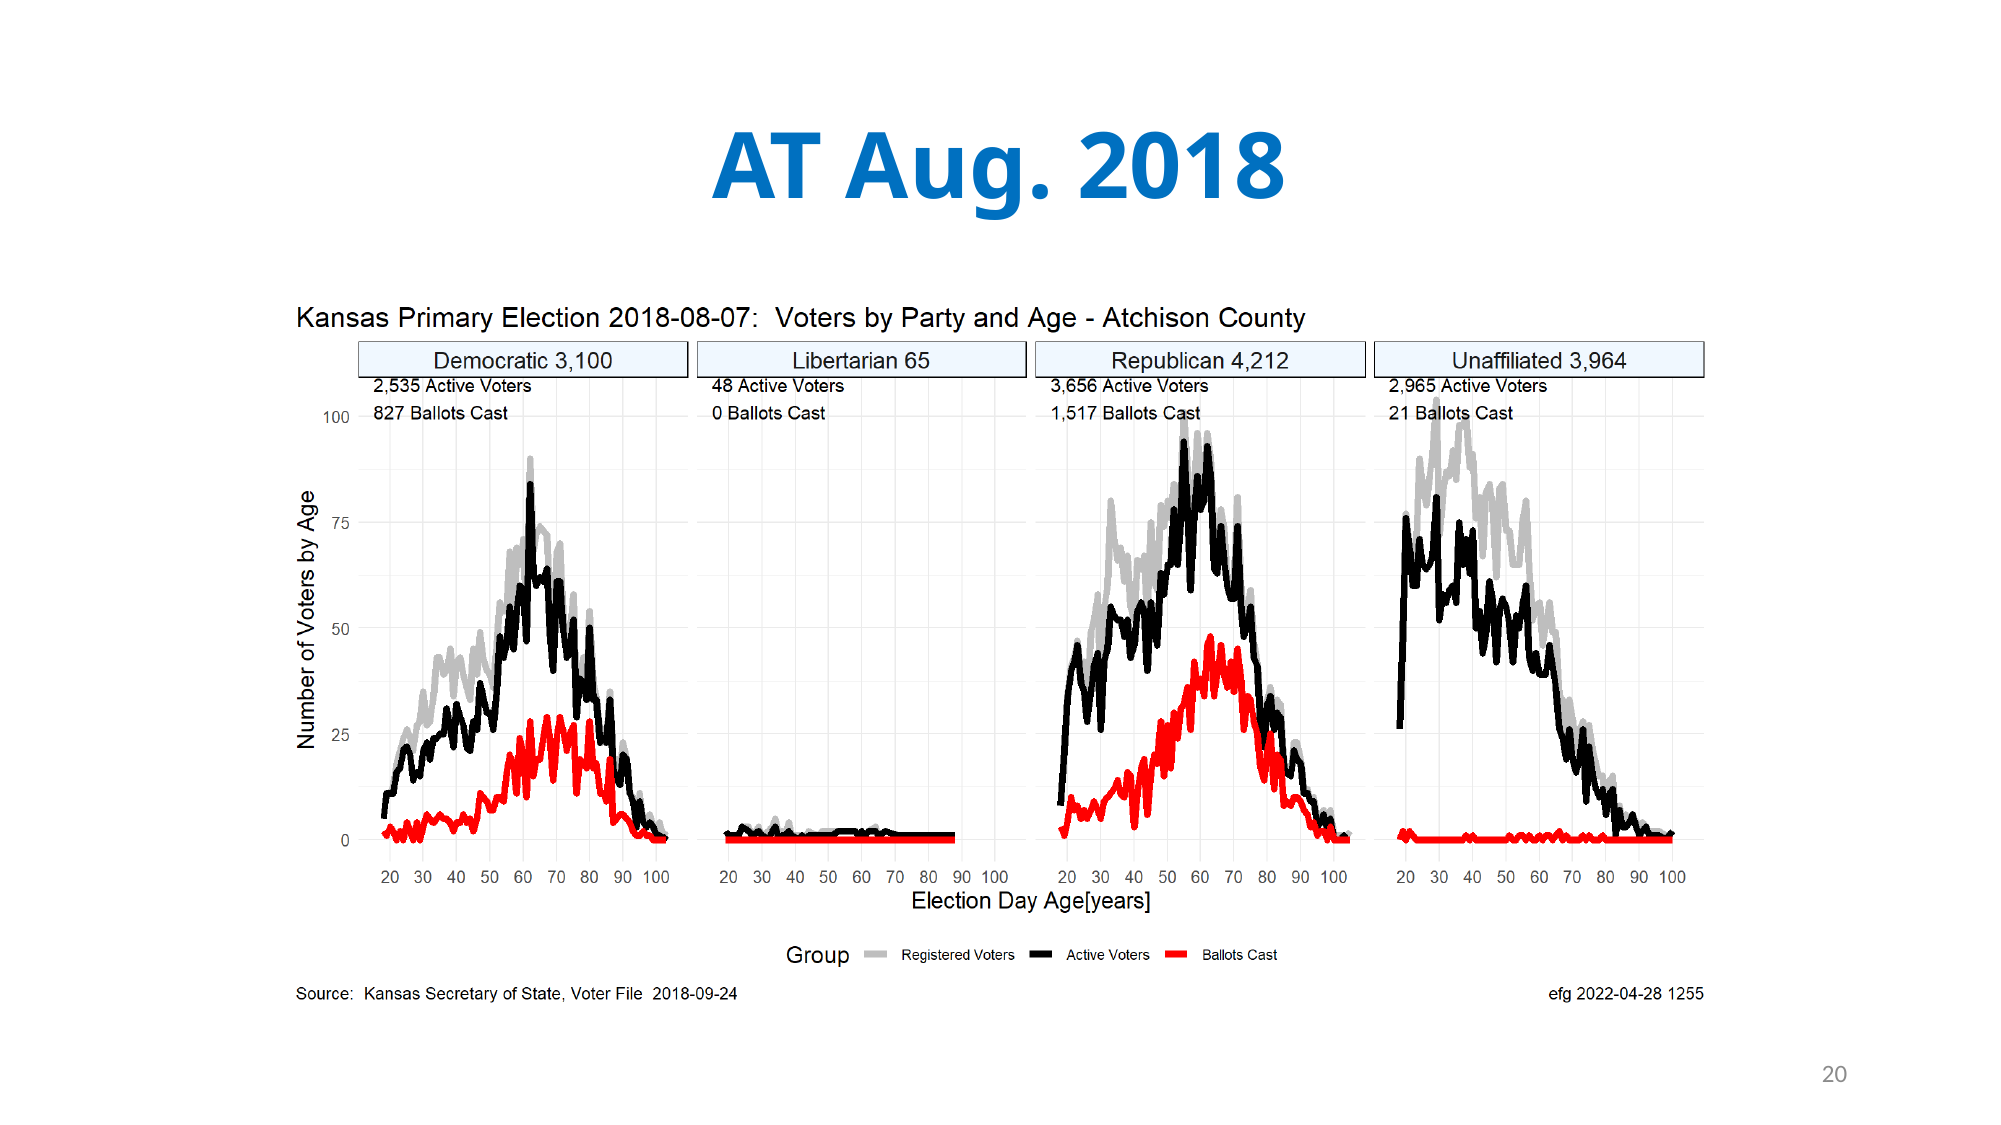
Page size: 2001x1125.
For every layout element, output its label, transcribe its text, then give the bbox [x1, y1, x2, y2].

title AT Aug. 2018 [137, 59, 1863, 278]
slide_number ‹#› [1412, 1042, 1863, 1103]
picture [287, 297, 1713, 1011]
